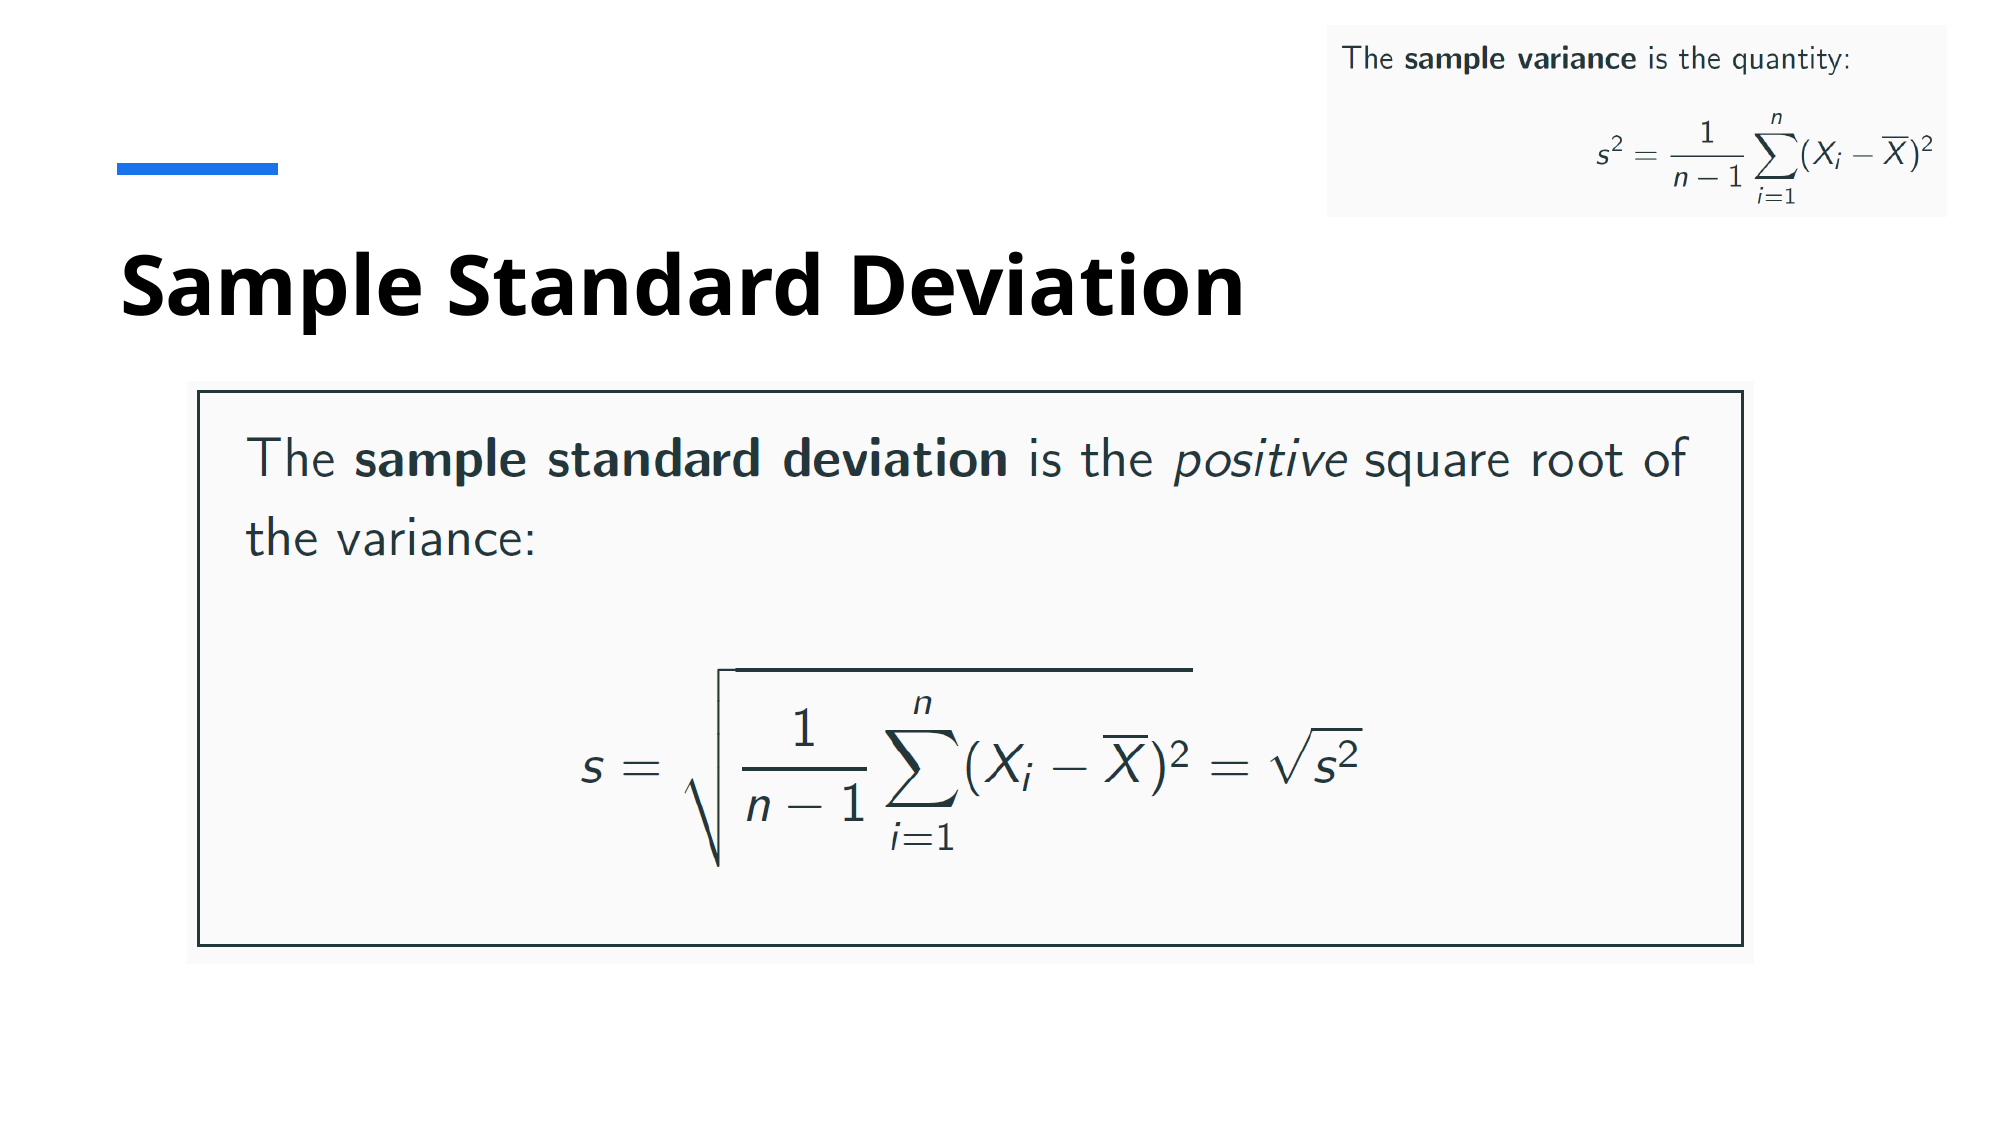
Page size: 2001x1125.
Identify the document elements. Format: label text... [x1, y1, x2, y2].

picture [1327, 25, 1947, 217]
title Sample Standard Deviation [105, 224, 1892, 405]
picture [187, 381, 1754, 964]
